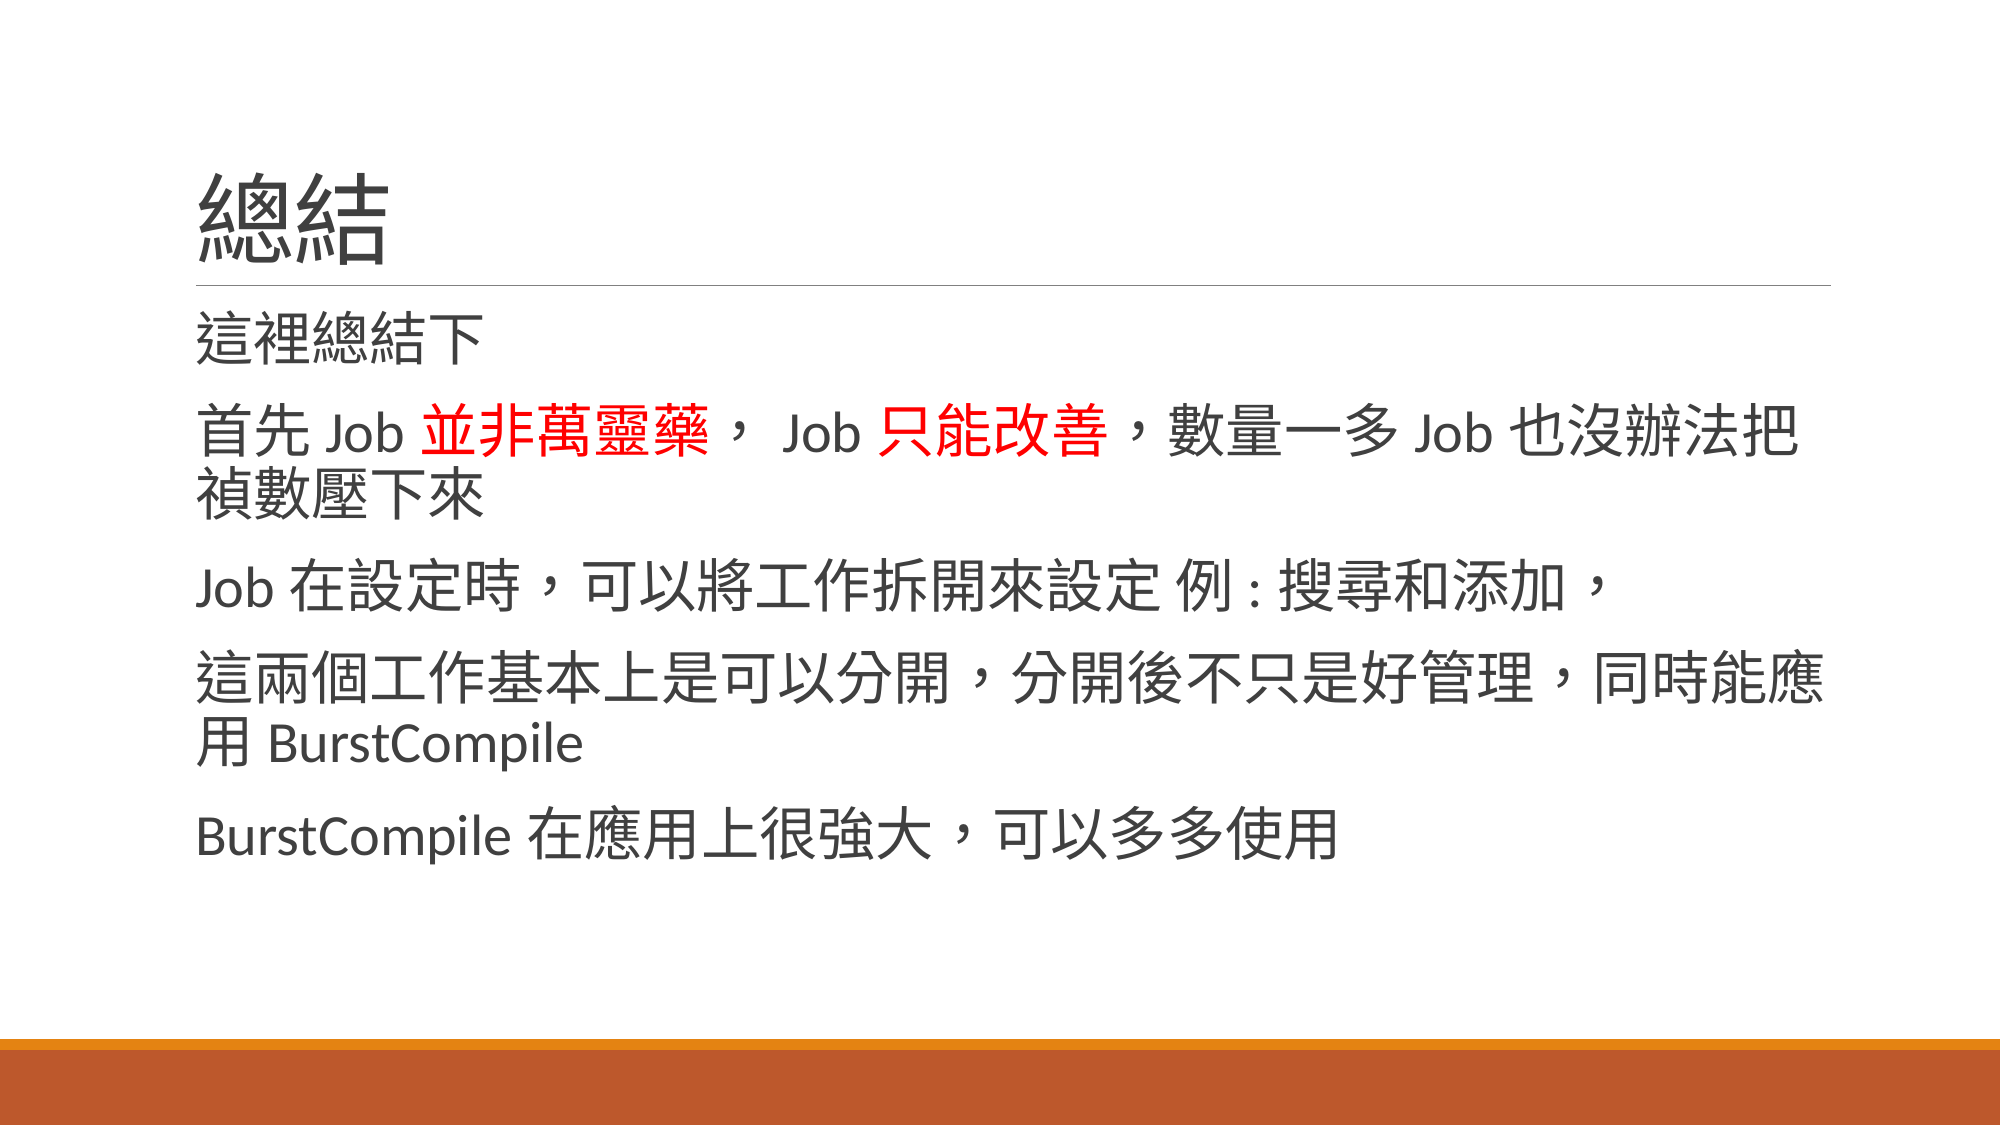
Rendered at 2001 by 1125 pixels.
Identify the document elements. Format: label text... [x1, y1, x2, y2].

title 總結 [180, 47, 1830, 285]
list 這裡總結下 首先Job並非萬靈藥，Job只能改善，數量一多Job也沒辦法把禎數壓下來 Job在設定時，可以將工作拆開來設定 例:搜尋和添加， 這兩個工作基本上是可以分開，分開後不只是好管理，同時能應用BurstCompile BurstCompile在應用上很強大，可以多多使用 [180, 302, 1830, 963]
